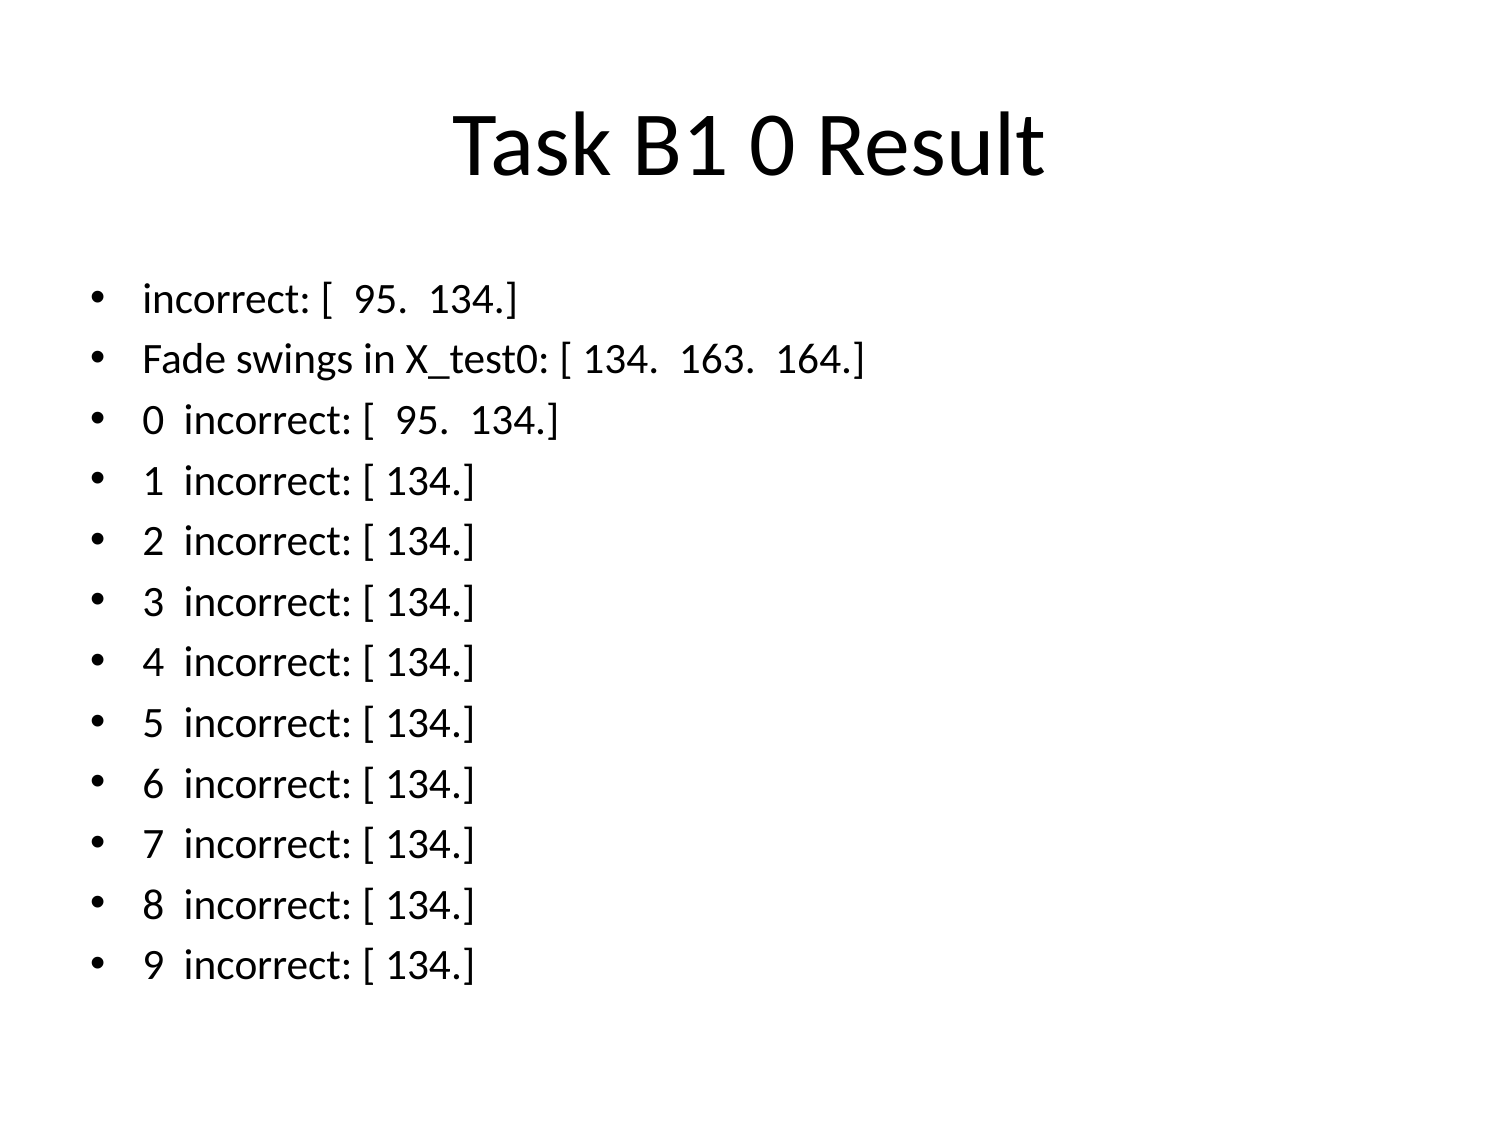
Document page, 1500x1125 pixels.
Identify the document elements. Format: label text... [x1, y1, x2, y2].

list incorrect: [ 95. 134.] Fade swings in X_test0: [ 134. 163. 164.] 0 incorrect: [ 95. 134.] 1 incorrect: [ 134.] 2 incorrect: [ 134.] 3 incorrect: [ 134.] 4 incorrect: [ 134.] 5 incorrect: [ 134.] 6 incorrect: [ 134.] 7 incorrect: [ 134.] 8 incorrect: [ 134.] 9 incorrect: [ 134.] [75, 262, 1425, 1005]
title Task B1 0 Result [75, 45, 1425, 233]
